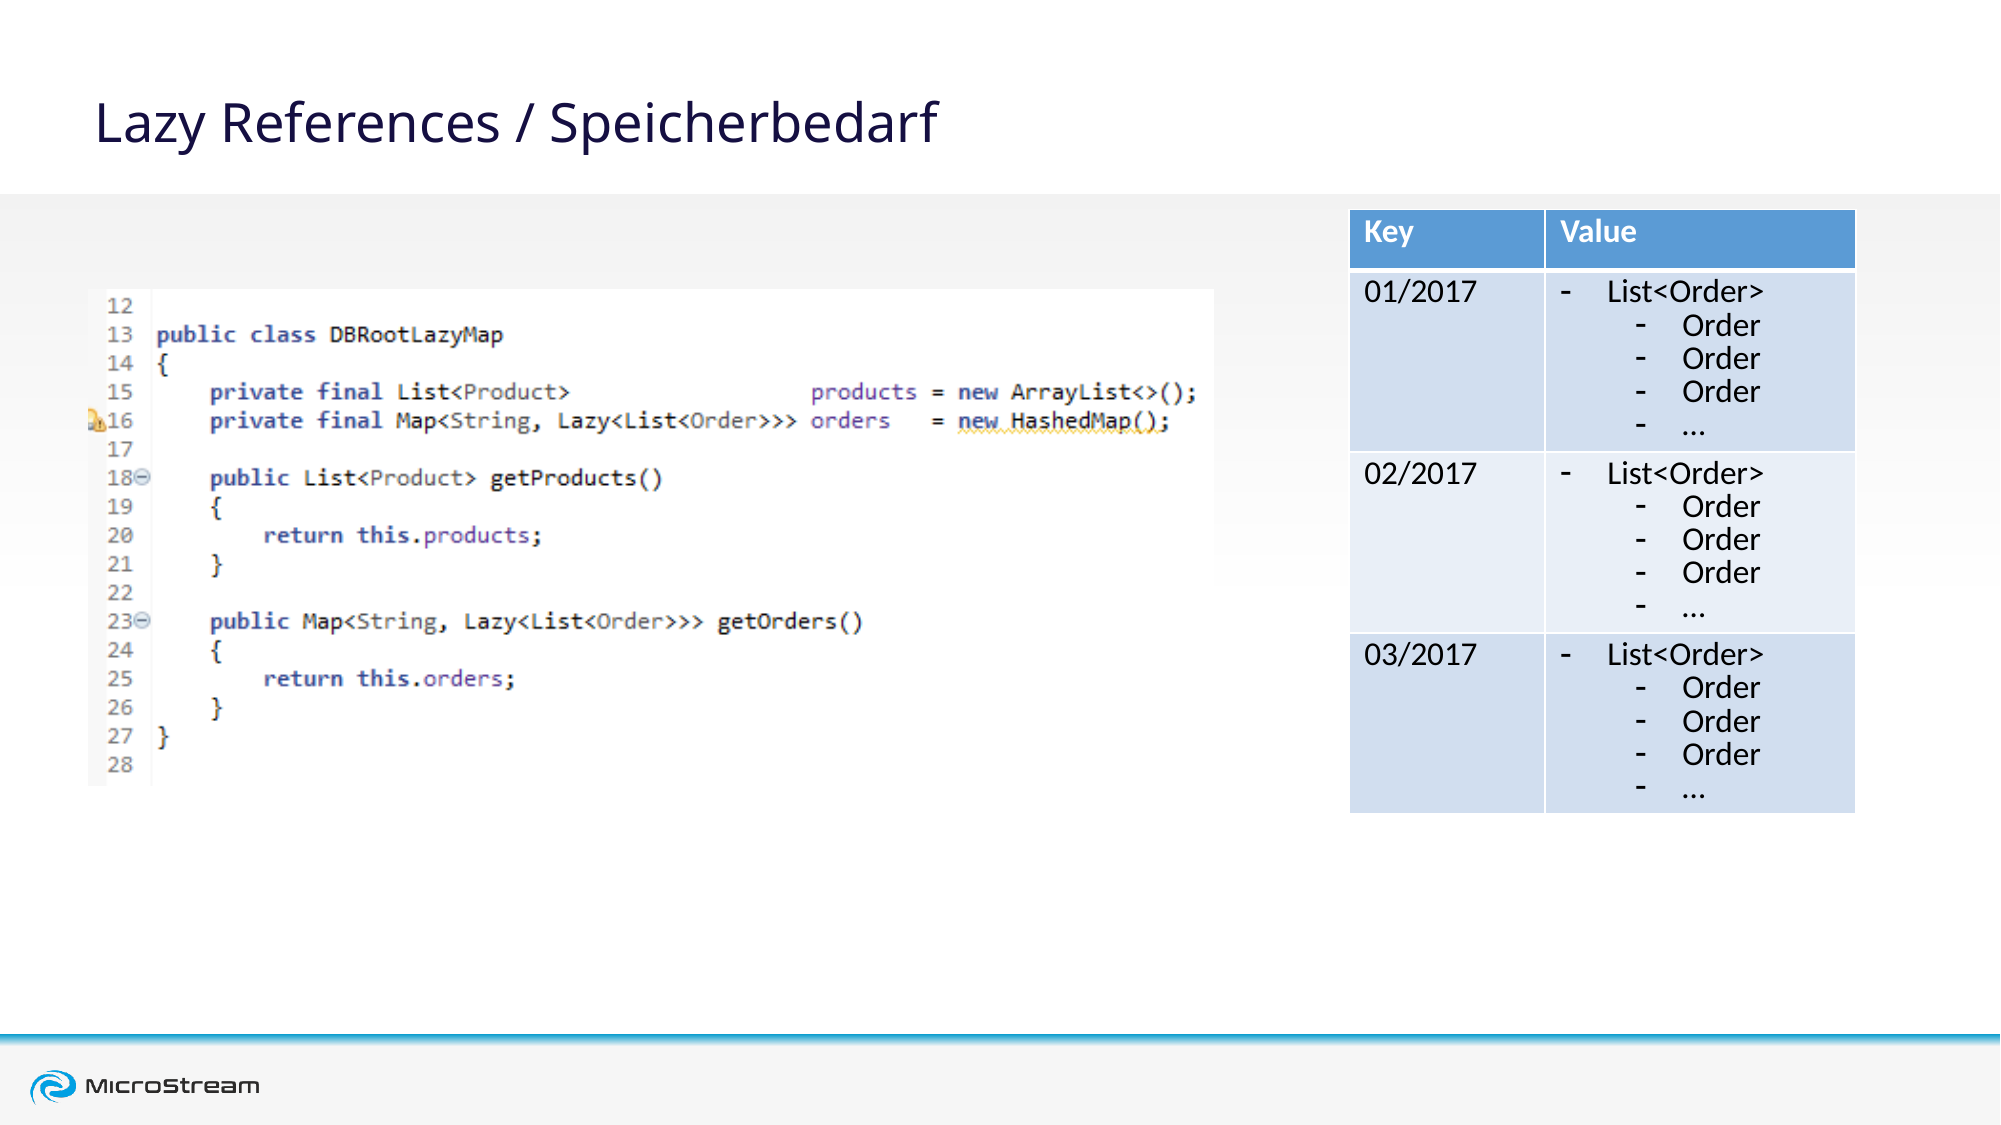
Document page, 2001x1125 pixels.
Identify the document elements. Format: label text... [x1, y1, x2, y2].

picture [88, 289, 1214, 786]
table_cell List<Order> Order Order Order … [1546, 453, 1855, 632]
table_cell List<Order> Order Order Order … [1546, 634, 1855, 813]
table_header Key [1350, 210, 1544, 268]
table_header Value [1546, 210, 1855, 268]
table_cell 01/2017 [1350, 273, 1544, 451]
table_cell 03/2017 [1350, 634, 1544, 813]
table_cell List<Order> Order Order Order … [1546, 273, 1855, 451]
picture [30, 1070, 259, 1105]
title Lazy References / Speicherbedarf [79, 59, 1921, 191]
table_cell 02/2017 [1350, 453, 1544, 632]
